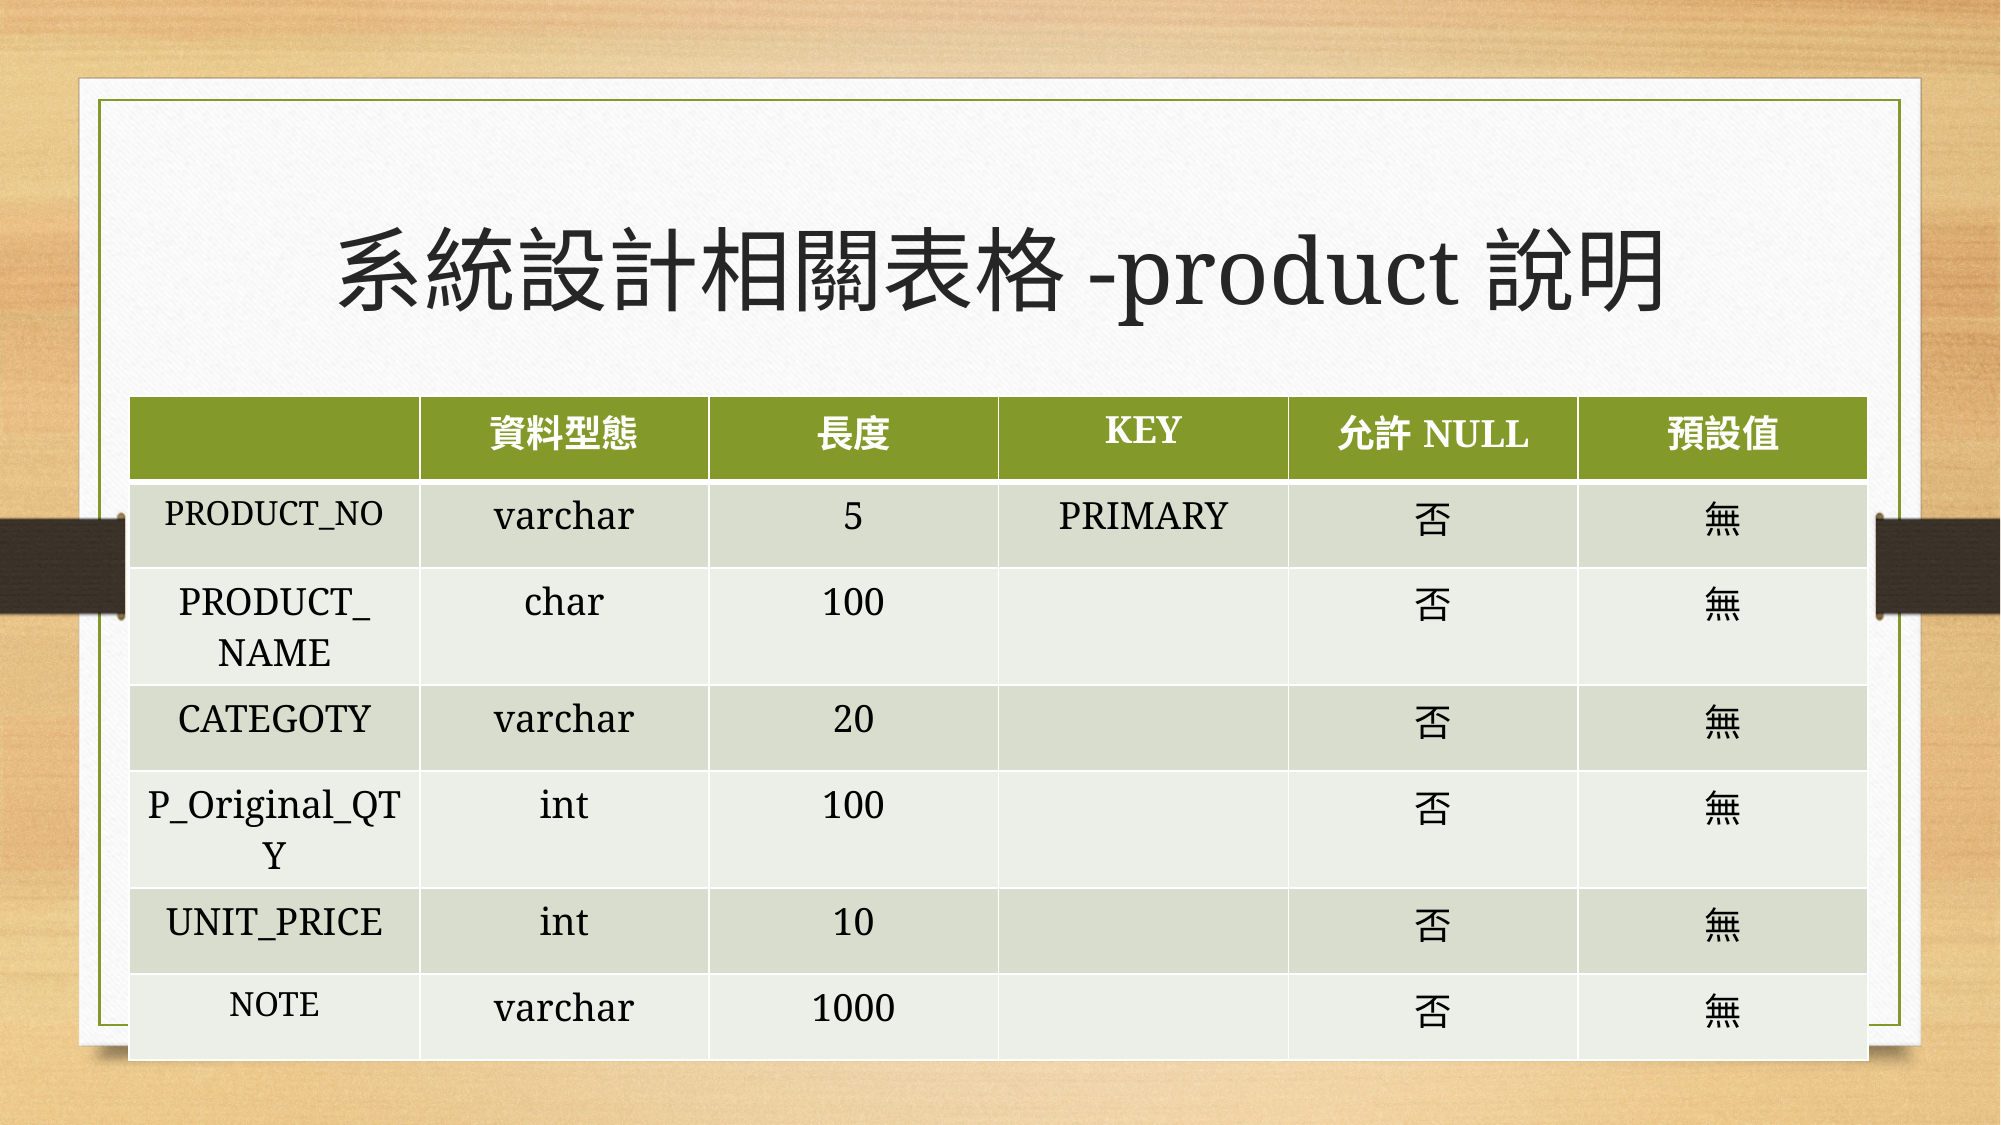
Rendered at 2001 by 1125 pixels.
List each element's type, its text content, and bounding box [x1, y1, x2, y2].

table_header 資料型態 [421, 397, 708, 479]
table_cell 無 [1579, 686, 1867, 770]
table_cell char [421, 569, 708, 684]
table_cell 否 [1289, 975, 1577, 1059]
table_cell 無 [1579, 772, 1867, 887]
table_cell UNIT_PRICE [130, 889, 419, 973]
table_cell 10 [710, 889, 998, 973]
table_cell int [421, 889, 708, 973]
table_cell [999, 569, 1288, 684]
table_cell PRIMARY [999, 485, 1288, 567]
table_cell 否 [1289, 772, 1577, 887]
table_cell 5 [710, 485, 998, 567]
table_cell [999, 772, 1288, 887]
table_cell 否 [1289, 686, 1577, 770]
table_cell 否 [1289, 889, 1577, 973]
table_cell 100 [710, 772, 998, 887]
table_cell PRODUCT_ NAME [130, 569, 419, 684]
picture [0, 0, 2001, 1125]
table_cell [999, 686, 1288, 770]
table_cell 1000 [710, 975, 998, 1059]
table_header 預設值 [1579, 397, 1867, 479]
table_cell varchar [421, 485, 708, 567]
table_header 允許NULL [1289, 397, 1577, 479]
table_header 長度 [710, 397, 998, 479]
table_cell CATEGOTY [130, 686, 419, 770]
table_cell varchar [421, 975, 708, 1059]
table_cell 無 [1579, 975, 1867, 1059]
table_cell 無 [1579, 569, 1867, 684]
table_cell 否 [1289, 485, 1577, 567]
table_header KEY [999, 397, 1288, 479]
table_cell [999, 975, 1288, 1059]
table_cell 無 [1579, 889, 1867, 973]
table_cell PRODUCT_NO [130, 485, 419, 567]
table_header [130, 397, 419, 479]
table_cell [999, 889, 1288, 973]
table_cell 20 [710, 686, 998, 770]
table_cell P_Original_QTY [130, 772, 419, 887]
table_cell 無 [1579, 485, 1867, 567]
table_cell 否 [1289, 569, 1577, 684]
table_cell NOTE [130, 975, 419, 1059]
table_cell int [421, 772, 708, 887]
table_cell varchar [421, 686, 708, 770]
title 系統設計相關表格-product說明 [212, 161, 1788, 375]
table_cell 100 [710, 569, 998, 684]
